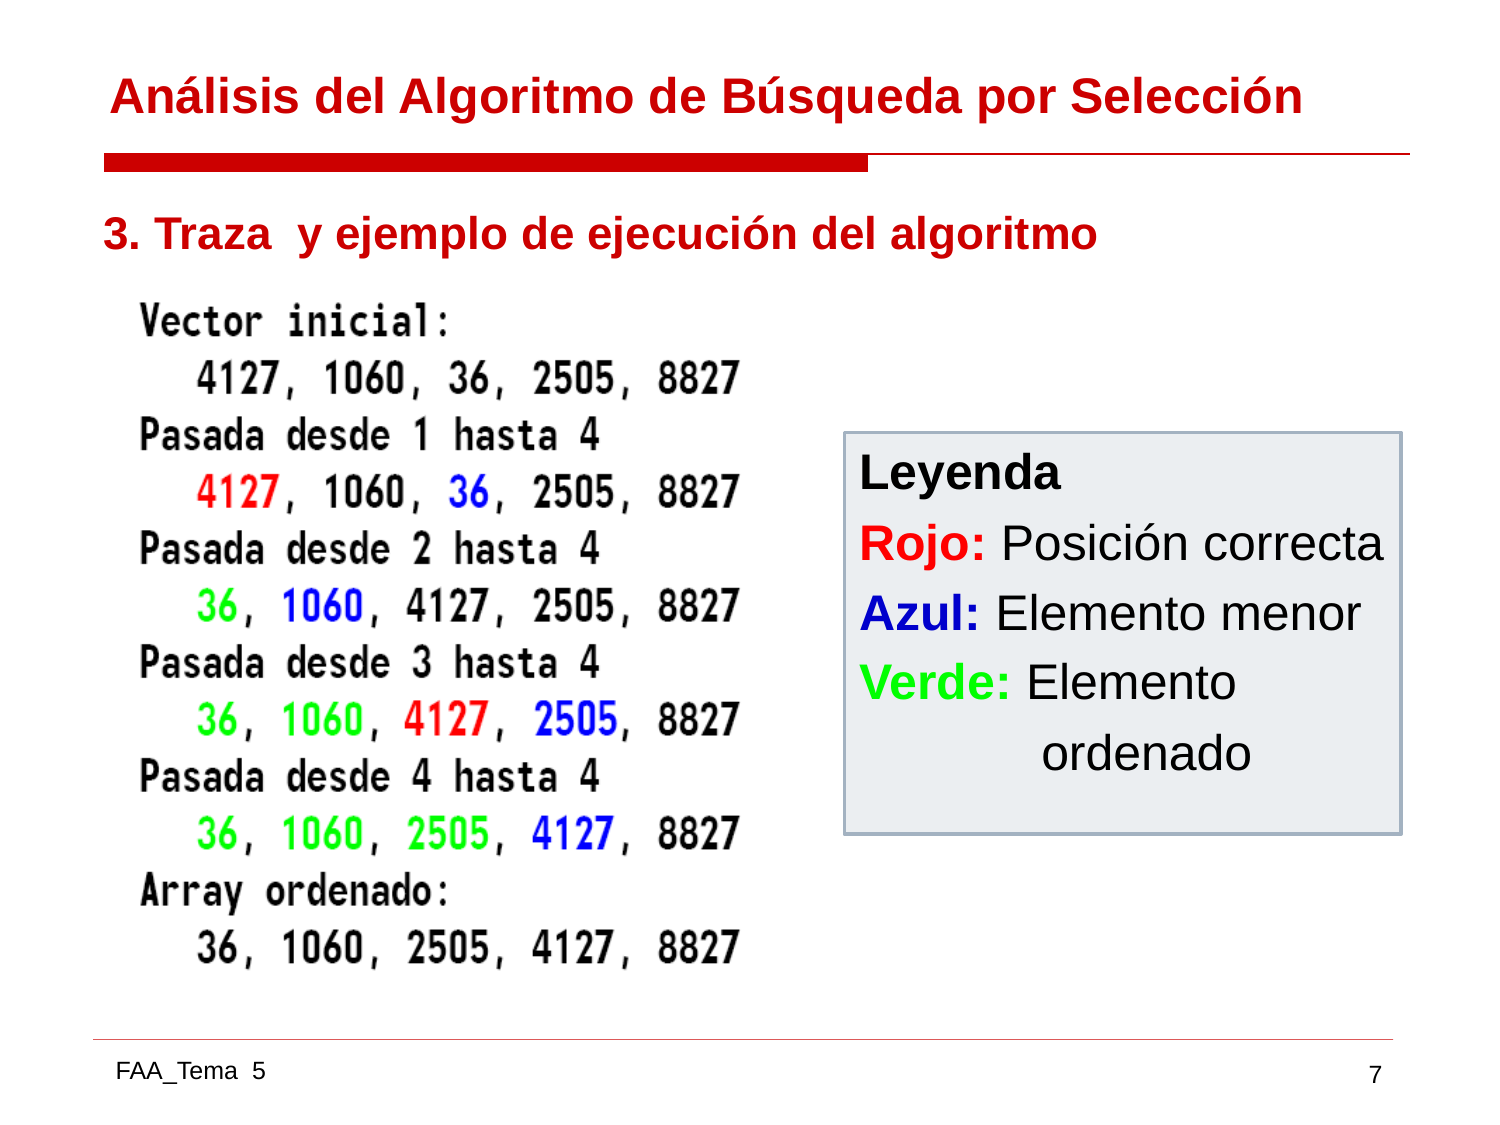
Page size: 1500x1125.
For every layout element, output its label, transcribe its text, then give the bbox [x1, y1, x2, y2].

list 3. Traza y ejemplo de ejecución del algoritmo [88, 196, 1389, 284]
title Análisis del Algoritmo de Búsqueda por Selección [93, 49, 1407, 138]
text_box Leyenda Rojo: Posición correcta Azul: Elemento menor Verde: Elemento ordenado [844, 432, 1401, 835]
picture [100, 283, 786, 993]
